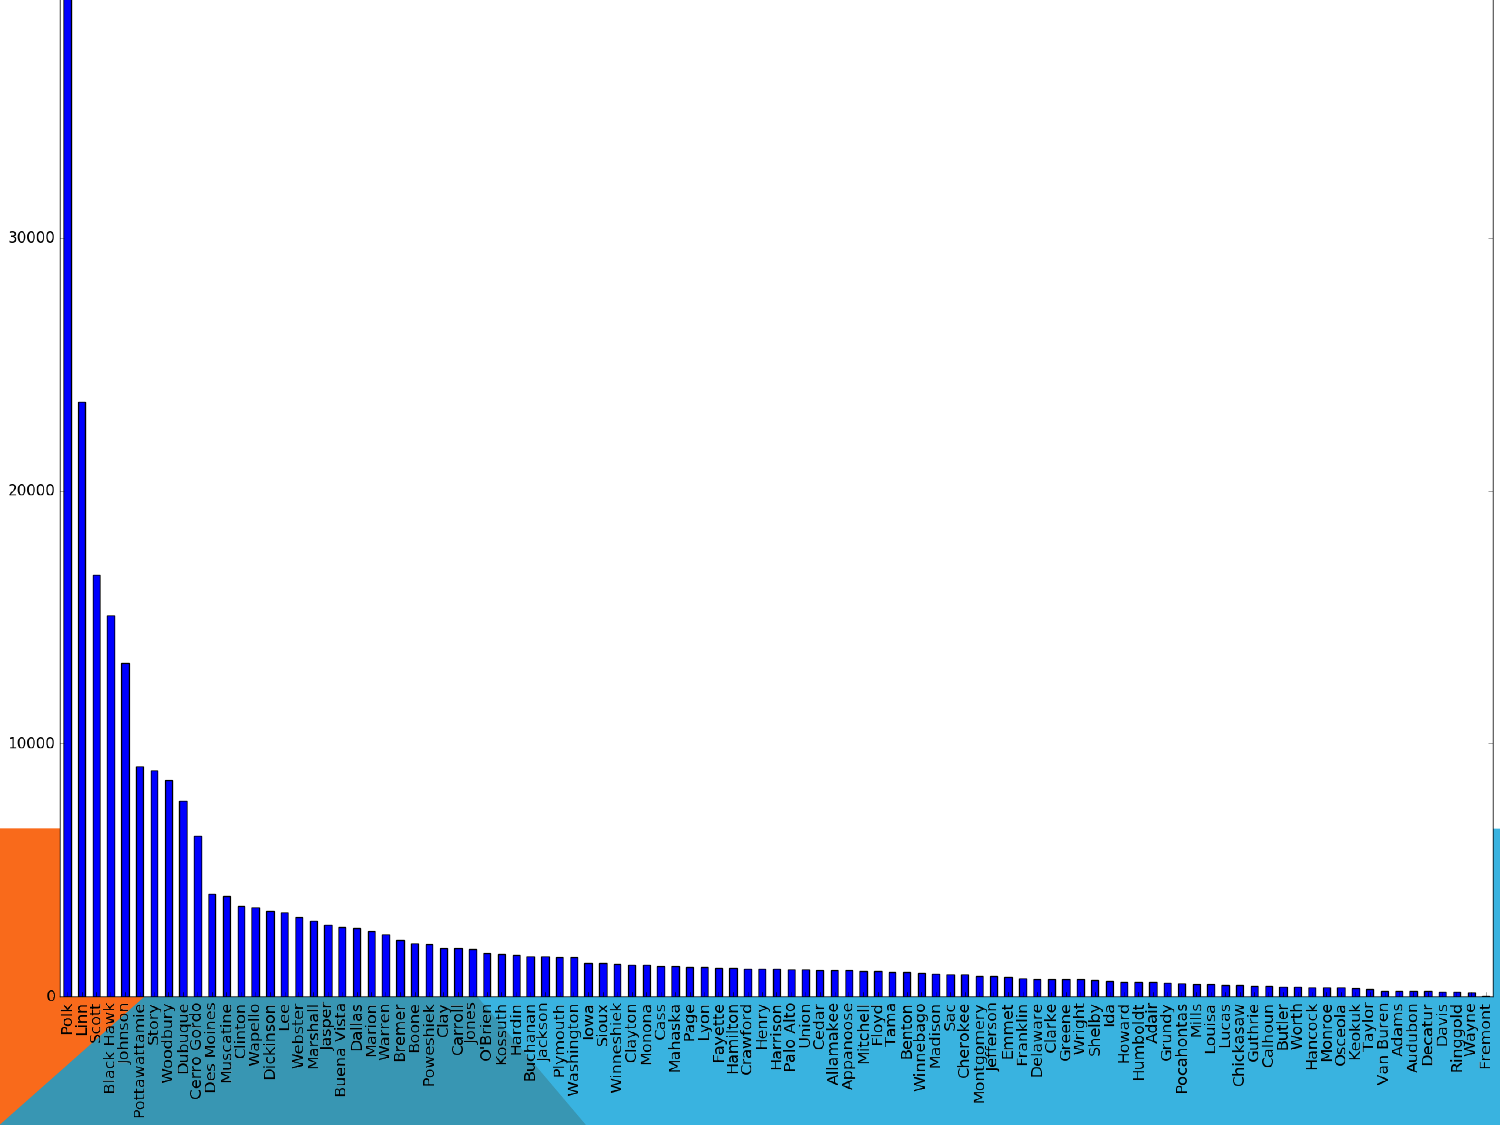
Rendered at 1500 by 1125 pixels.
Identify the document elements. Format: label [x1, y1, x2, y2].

list [0, 0, 1500, 1125]
